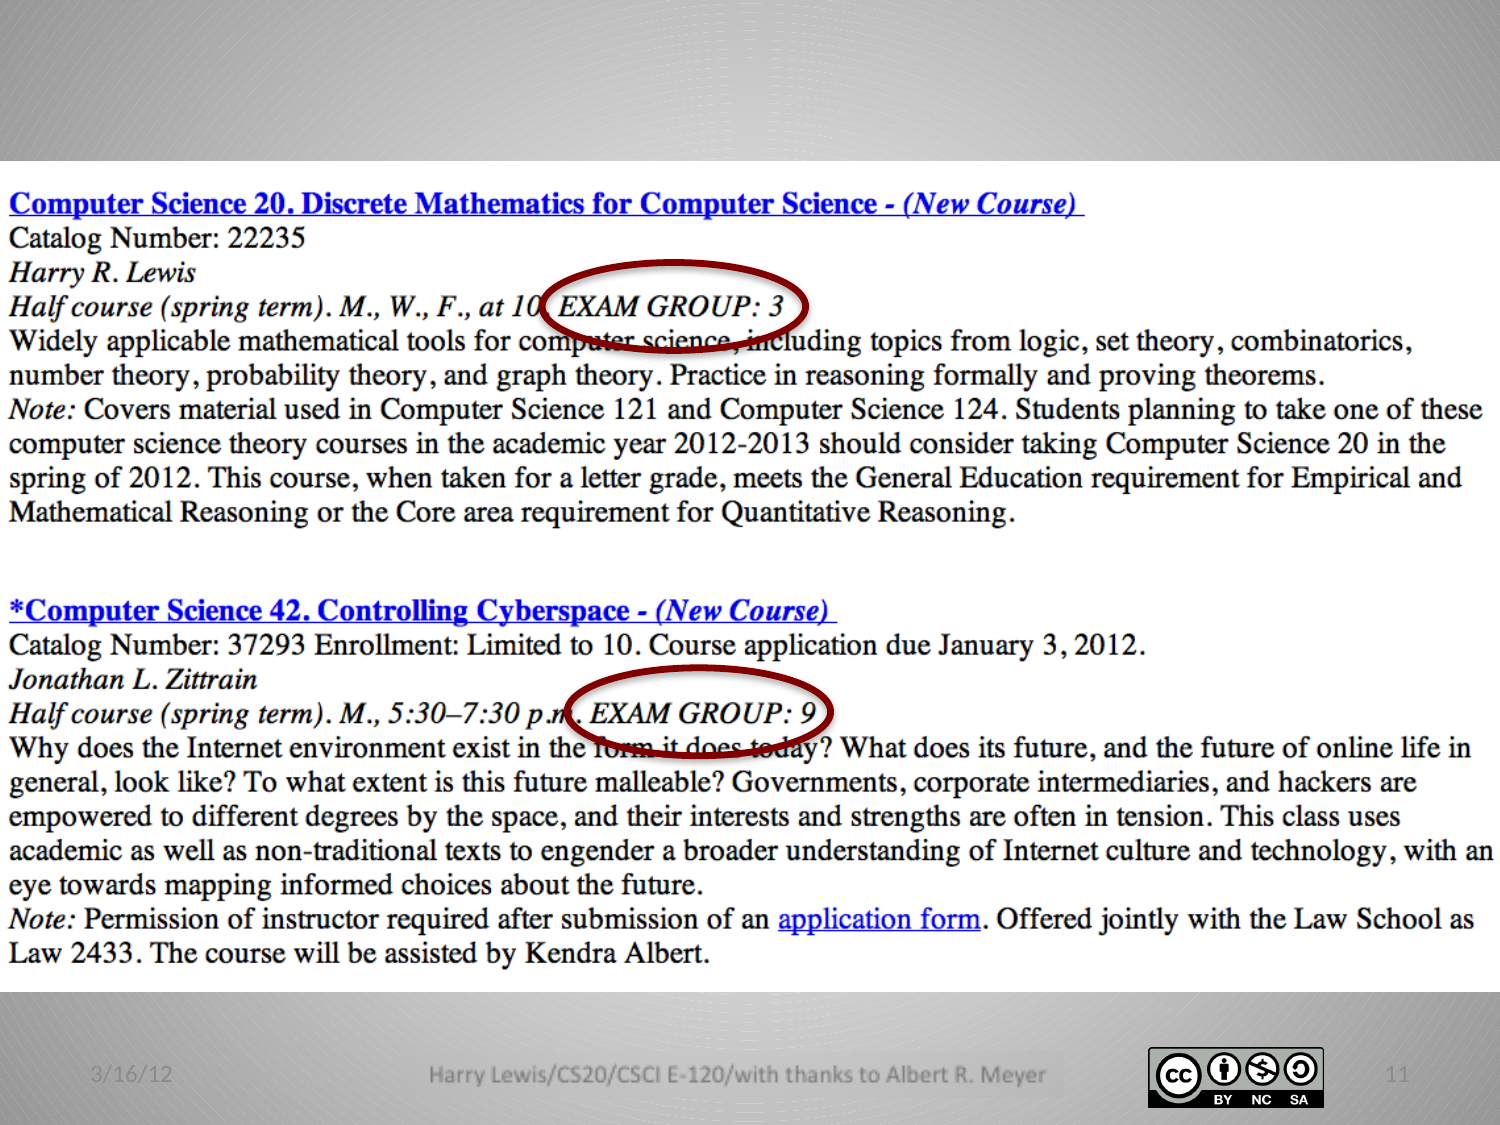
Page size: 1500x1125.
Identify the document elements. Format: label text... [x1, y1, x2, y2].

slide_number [75, 1042, 425, 1103]
slide_number 11 [1074, 1042, 1425, 1103]
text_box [541, 262, 831, 756]
picture [425, 1051, 1064, 1098]
picture [0, 161, 1500, 993]
picture [1148, 1103, 1324, 1108]
